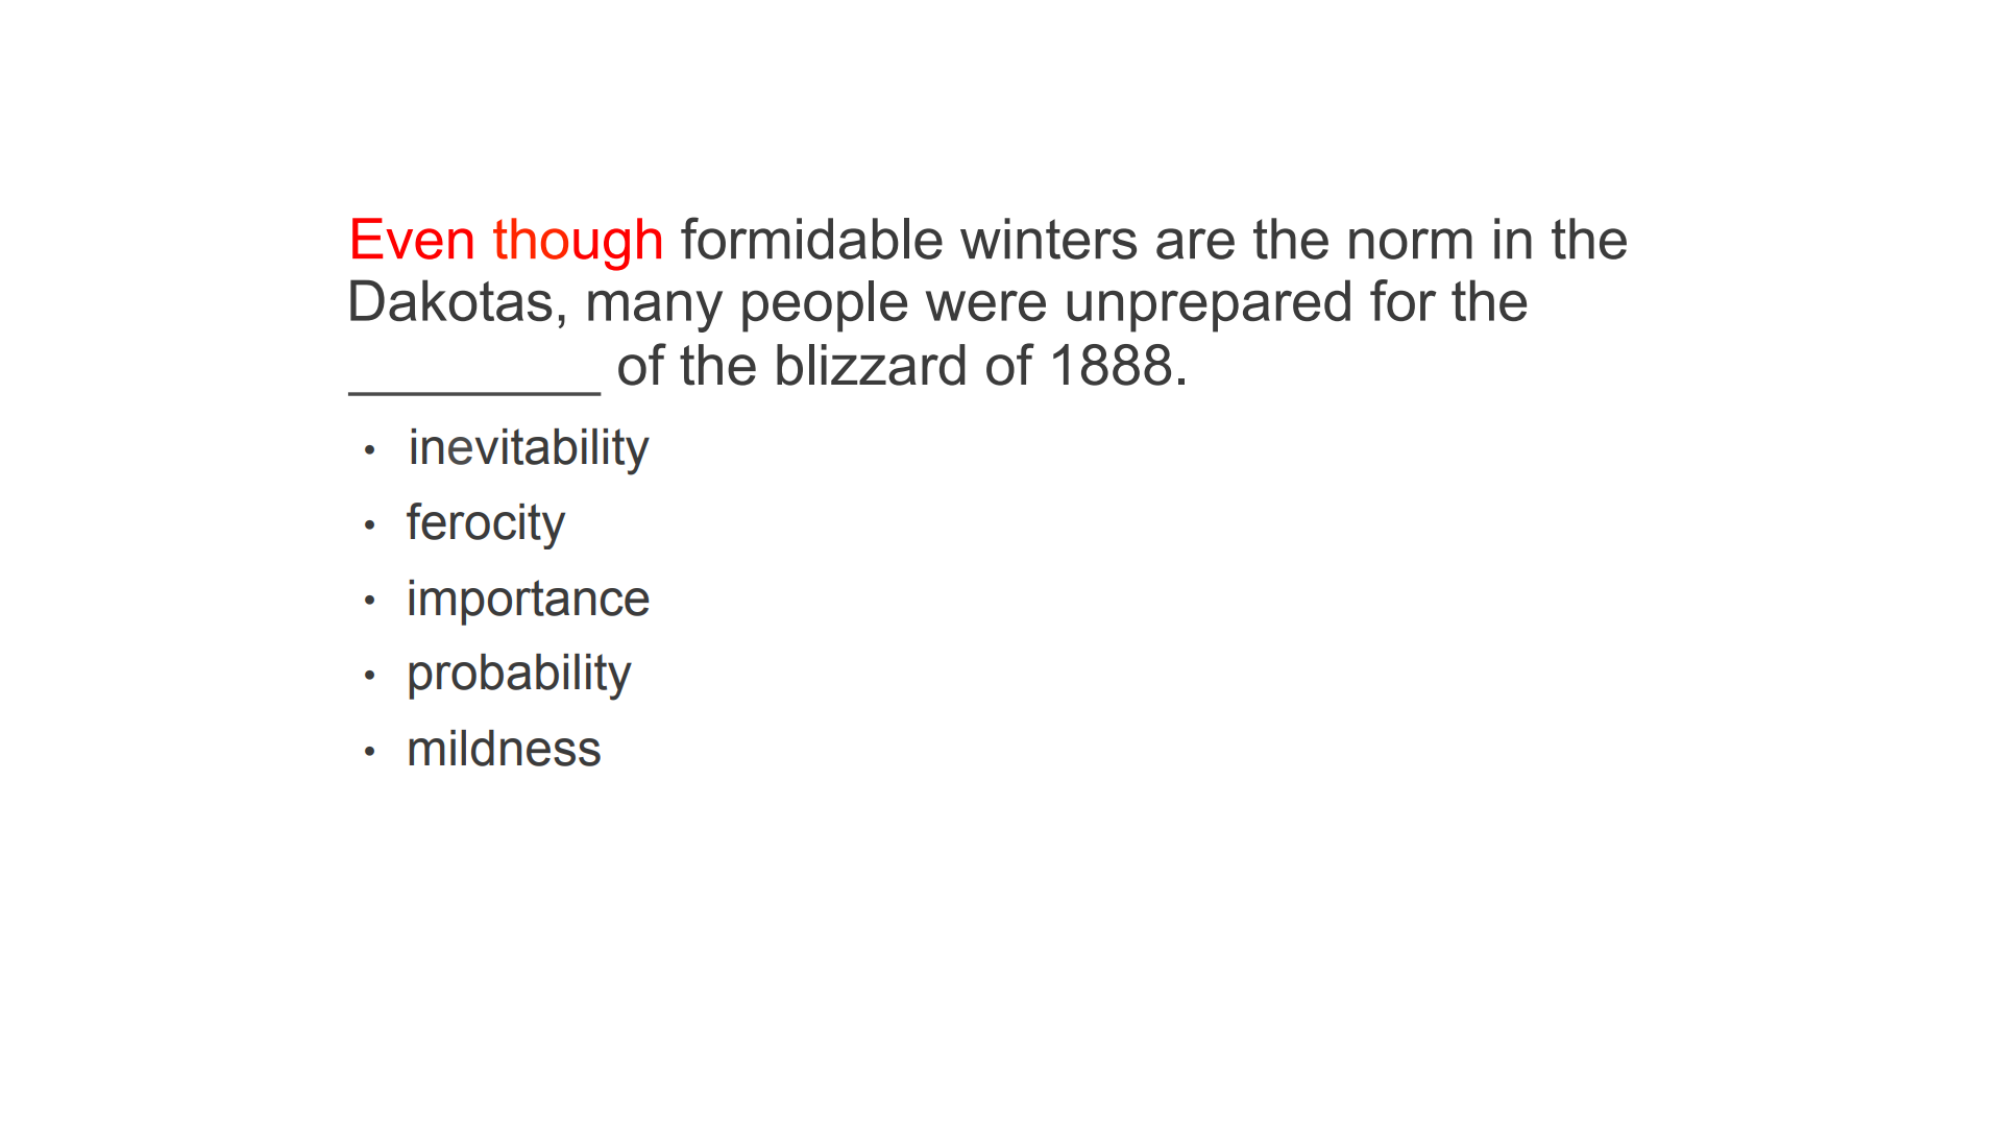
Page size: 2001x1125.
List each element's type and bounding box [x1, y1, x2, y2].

picture [342, 198, 1658, 927]
